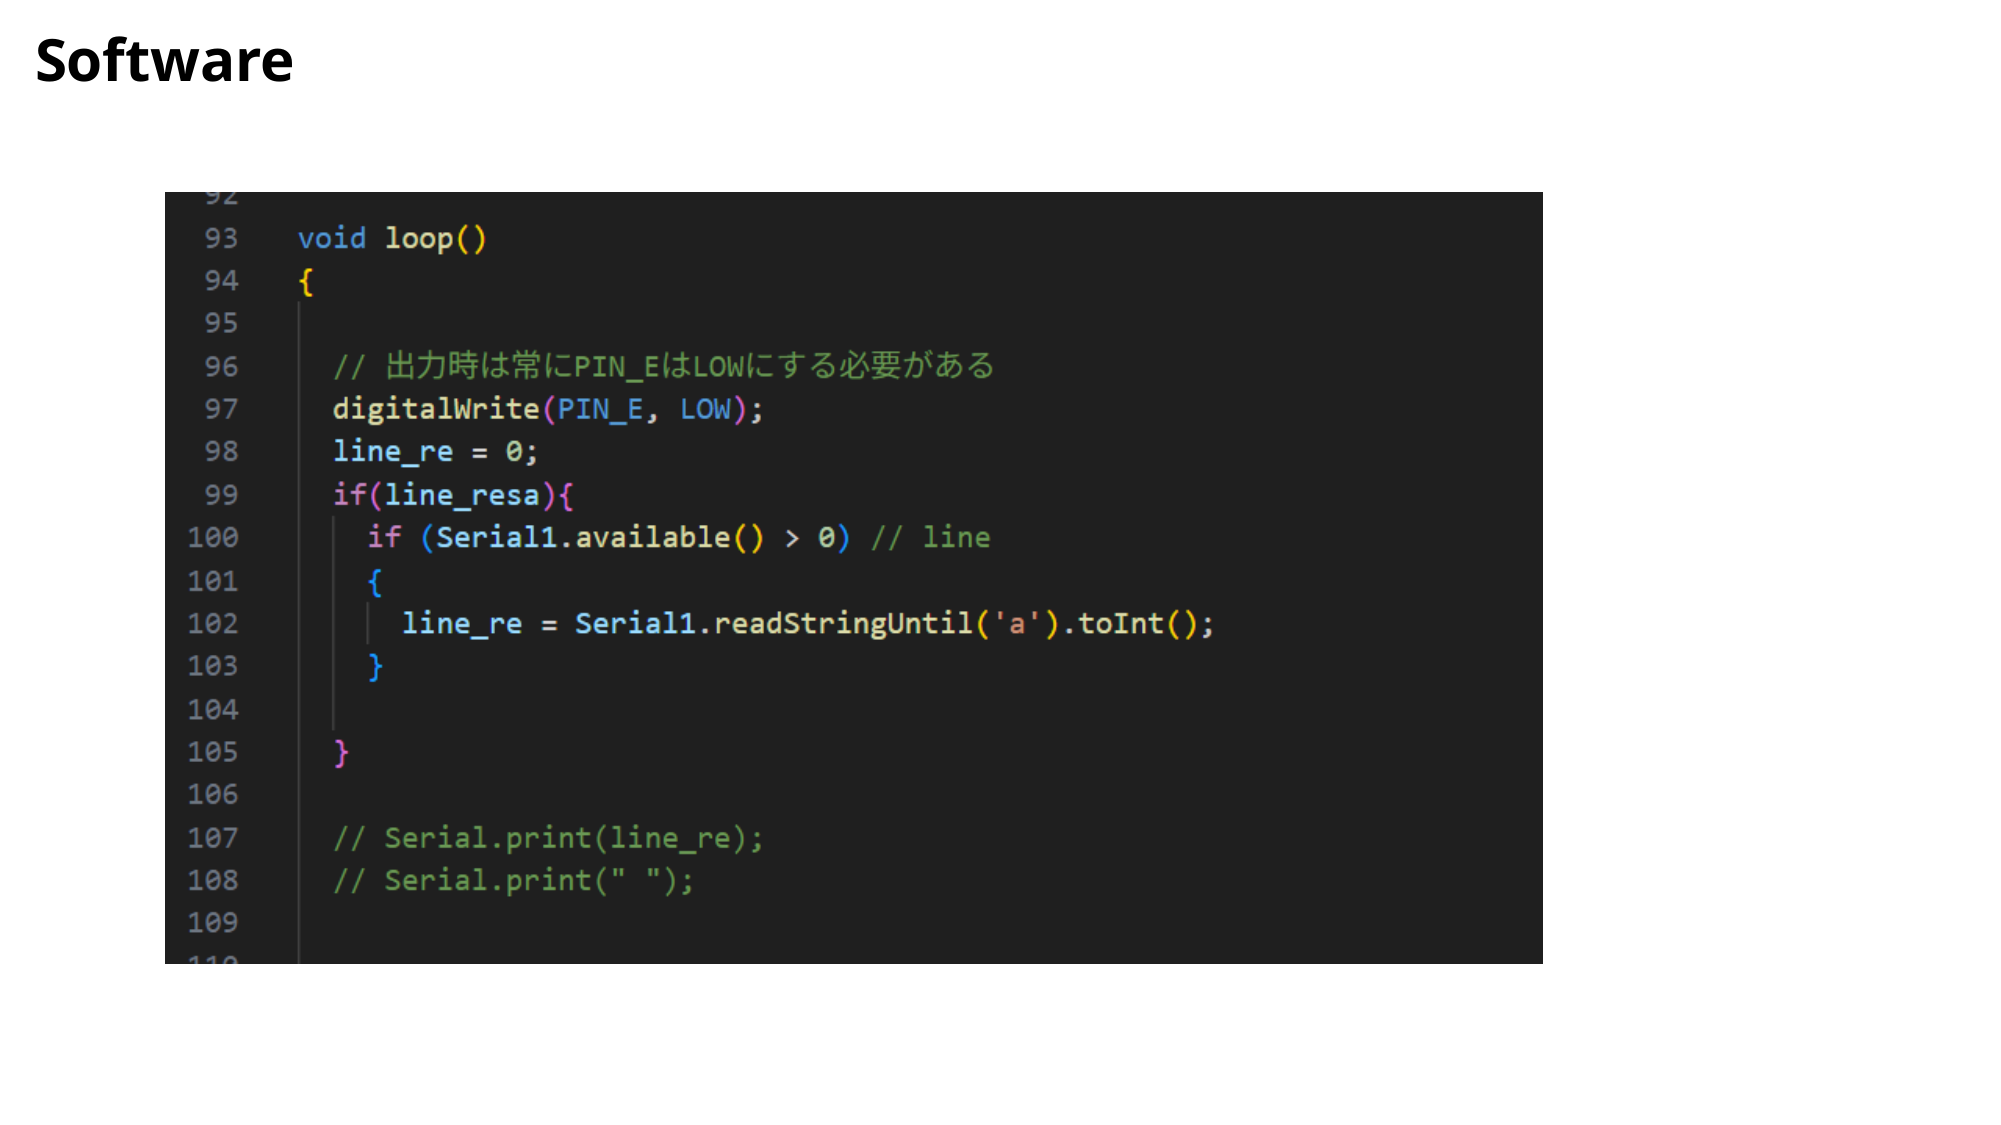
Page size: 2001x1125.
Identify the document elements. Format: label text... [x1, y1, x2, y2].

picture [165, 192, 1543, 964]
text_box Software [20, 16, 311, 101]
